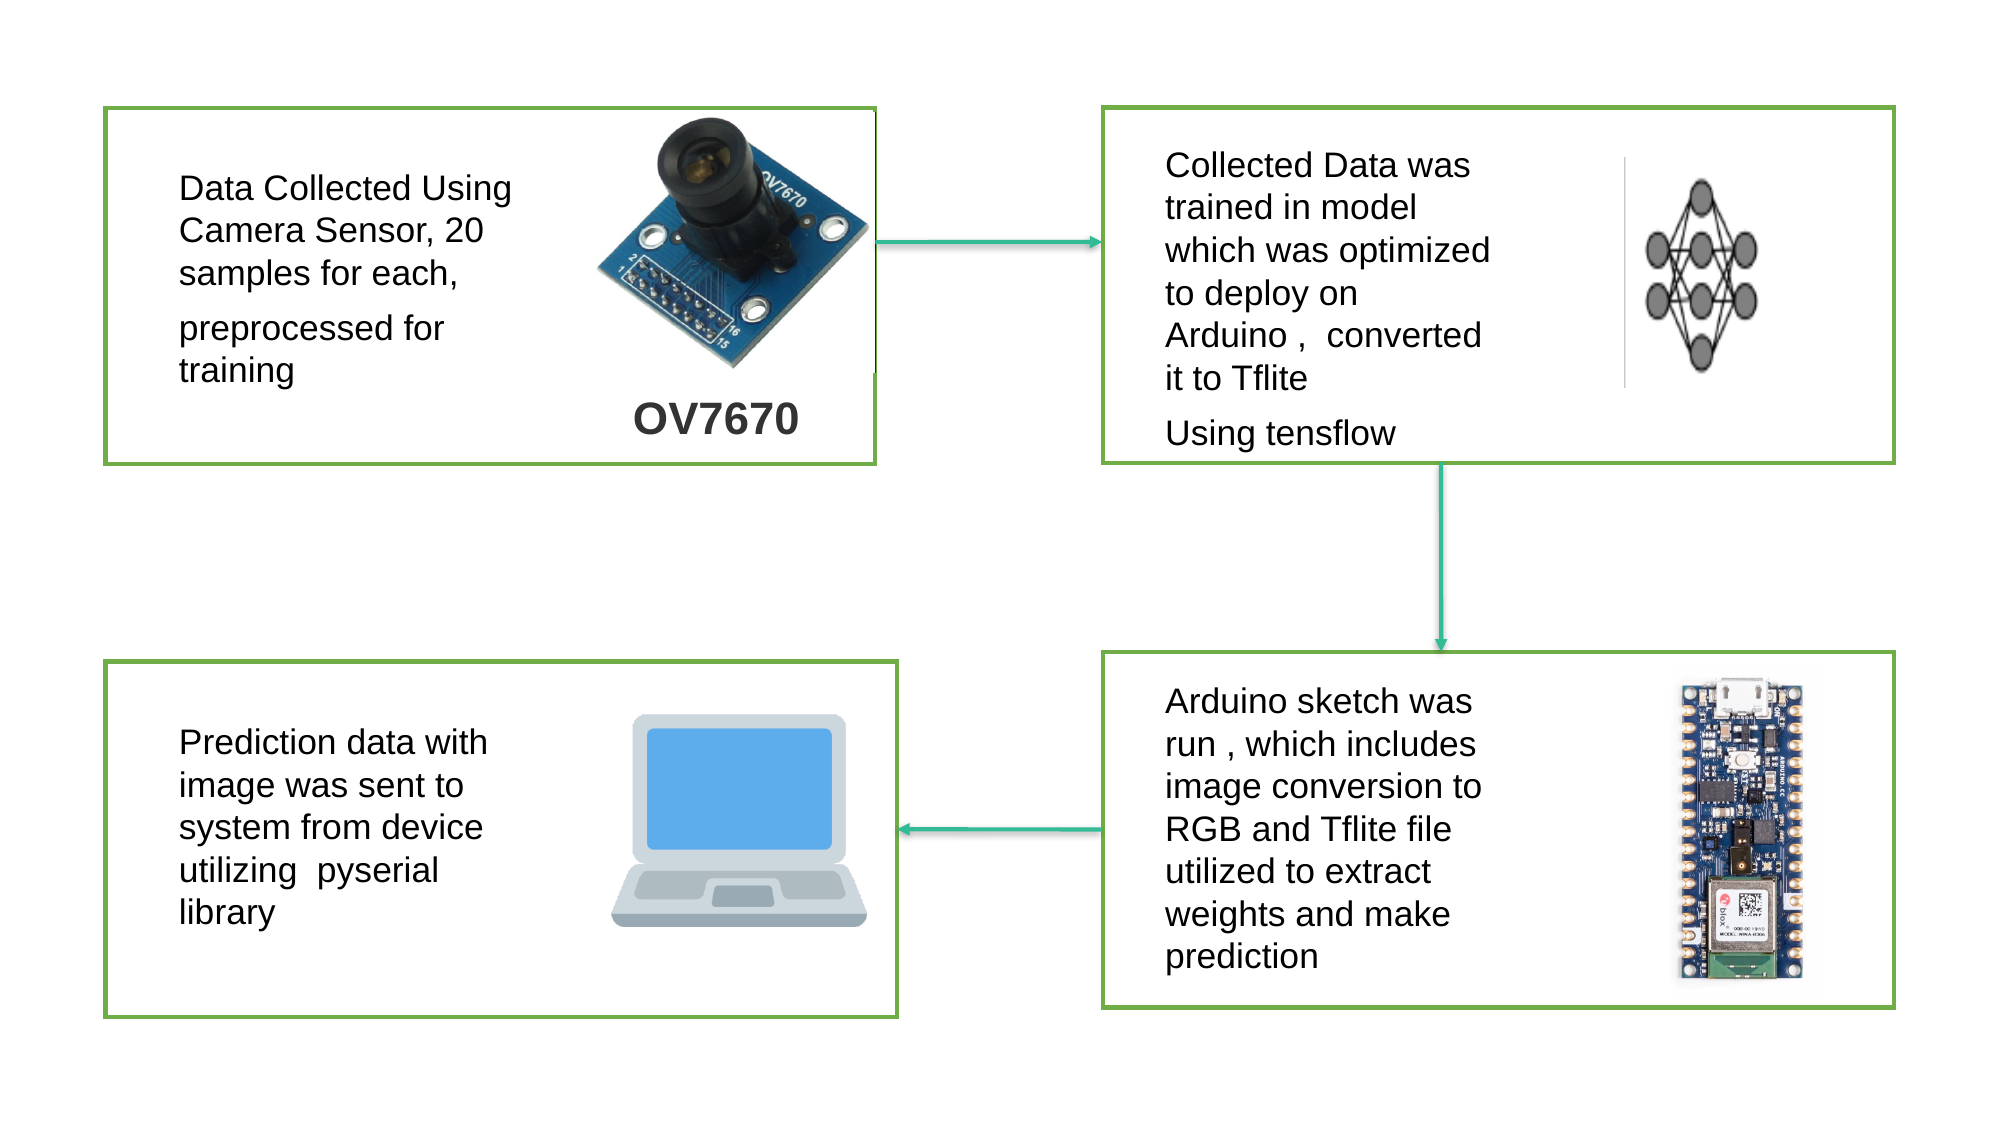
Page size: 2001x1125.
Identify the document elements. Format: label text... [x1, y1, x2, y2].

text_box [1101, 105, 1896, 465]
text_box Arduino sketch was run , which includes image conversion to RGB and Tflite file utilized to extract weights and make prediction [1150, 670, 1520, 983]
text_box Data Collected Using Camera Sensor, 20 samples for each, preprocessed for training [164, 157, 534, 398]
text_box [103, 106, 877, 466]
text_box [103, 659, 899, 1019]
text_box Collected Data was trained in model which was optimized to deploy on Arduino , converted it to Tflite Using tensflow [1150, 134, 1520, 460]
picture [1624, 157, 1771, 388]
text_box Prediction data with image was sent to system from device utilizing pyserial library [164, 711, 534, 940]
picture [611, 671, 868, 928]
picture [1579, 662, 1917, 998]
text_box [880, 235, 1103, 249]
text_box [1434, 462, 1448, 652]
text_box [1101, 650, 1896, 1010]
text_box OV7670 [605, 382, 861, 509]
picture [592, 111, 876, 373]
text_box [897, 823, 1103, 836]
